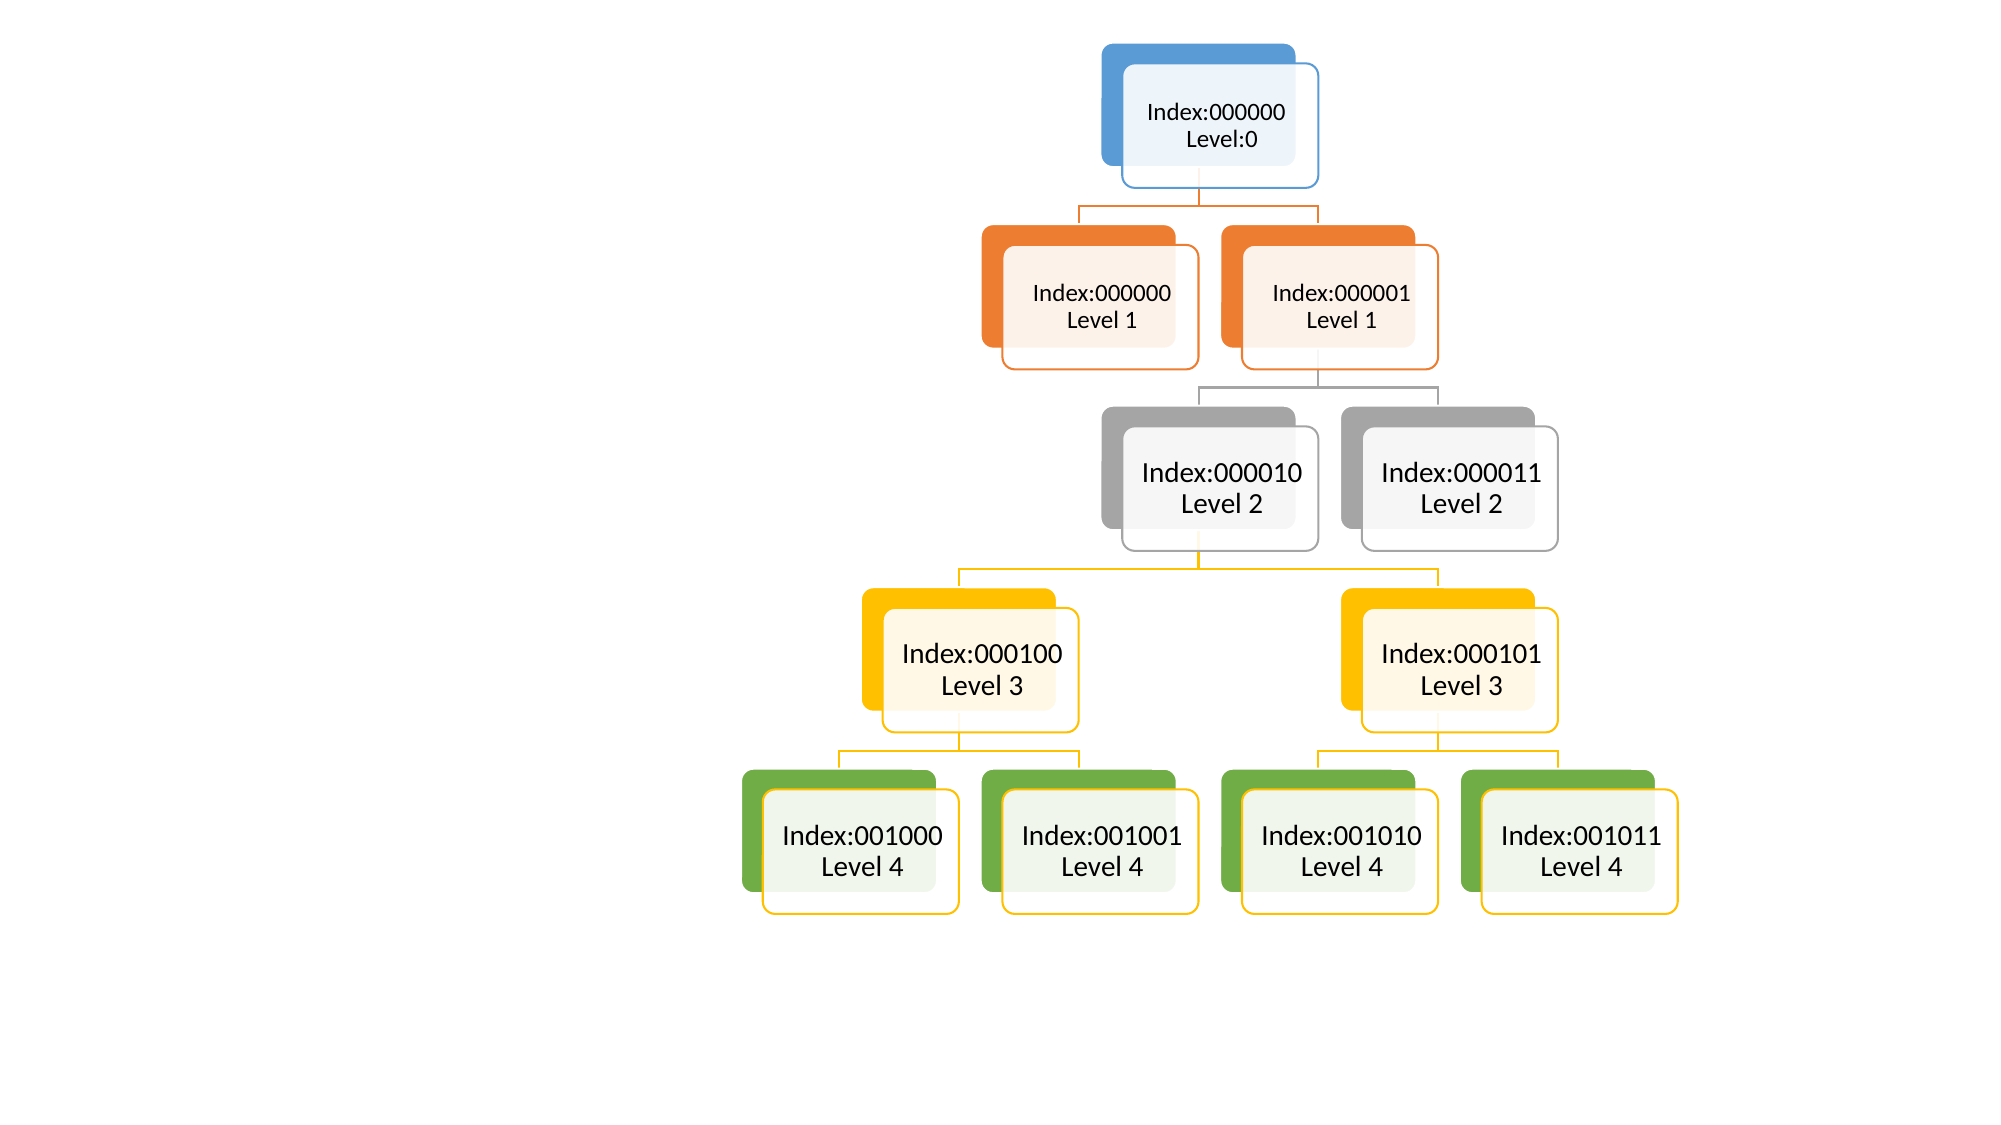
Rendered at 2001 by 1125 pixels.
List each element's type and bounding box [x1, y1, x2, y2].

text_box [479, 42, 1940, 915]
